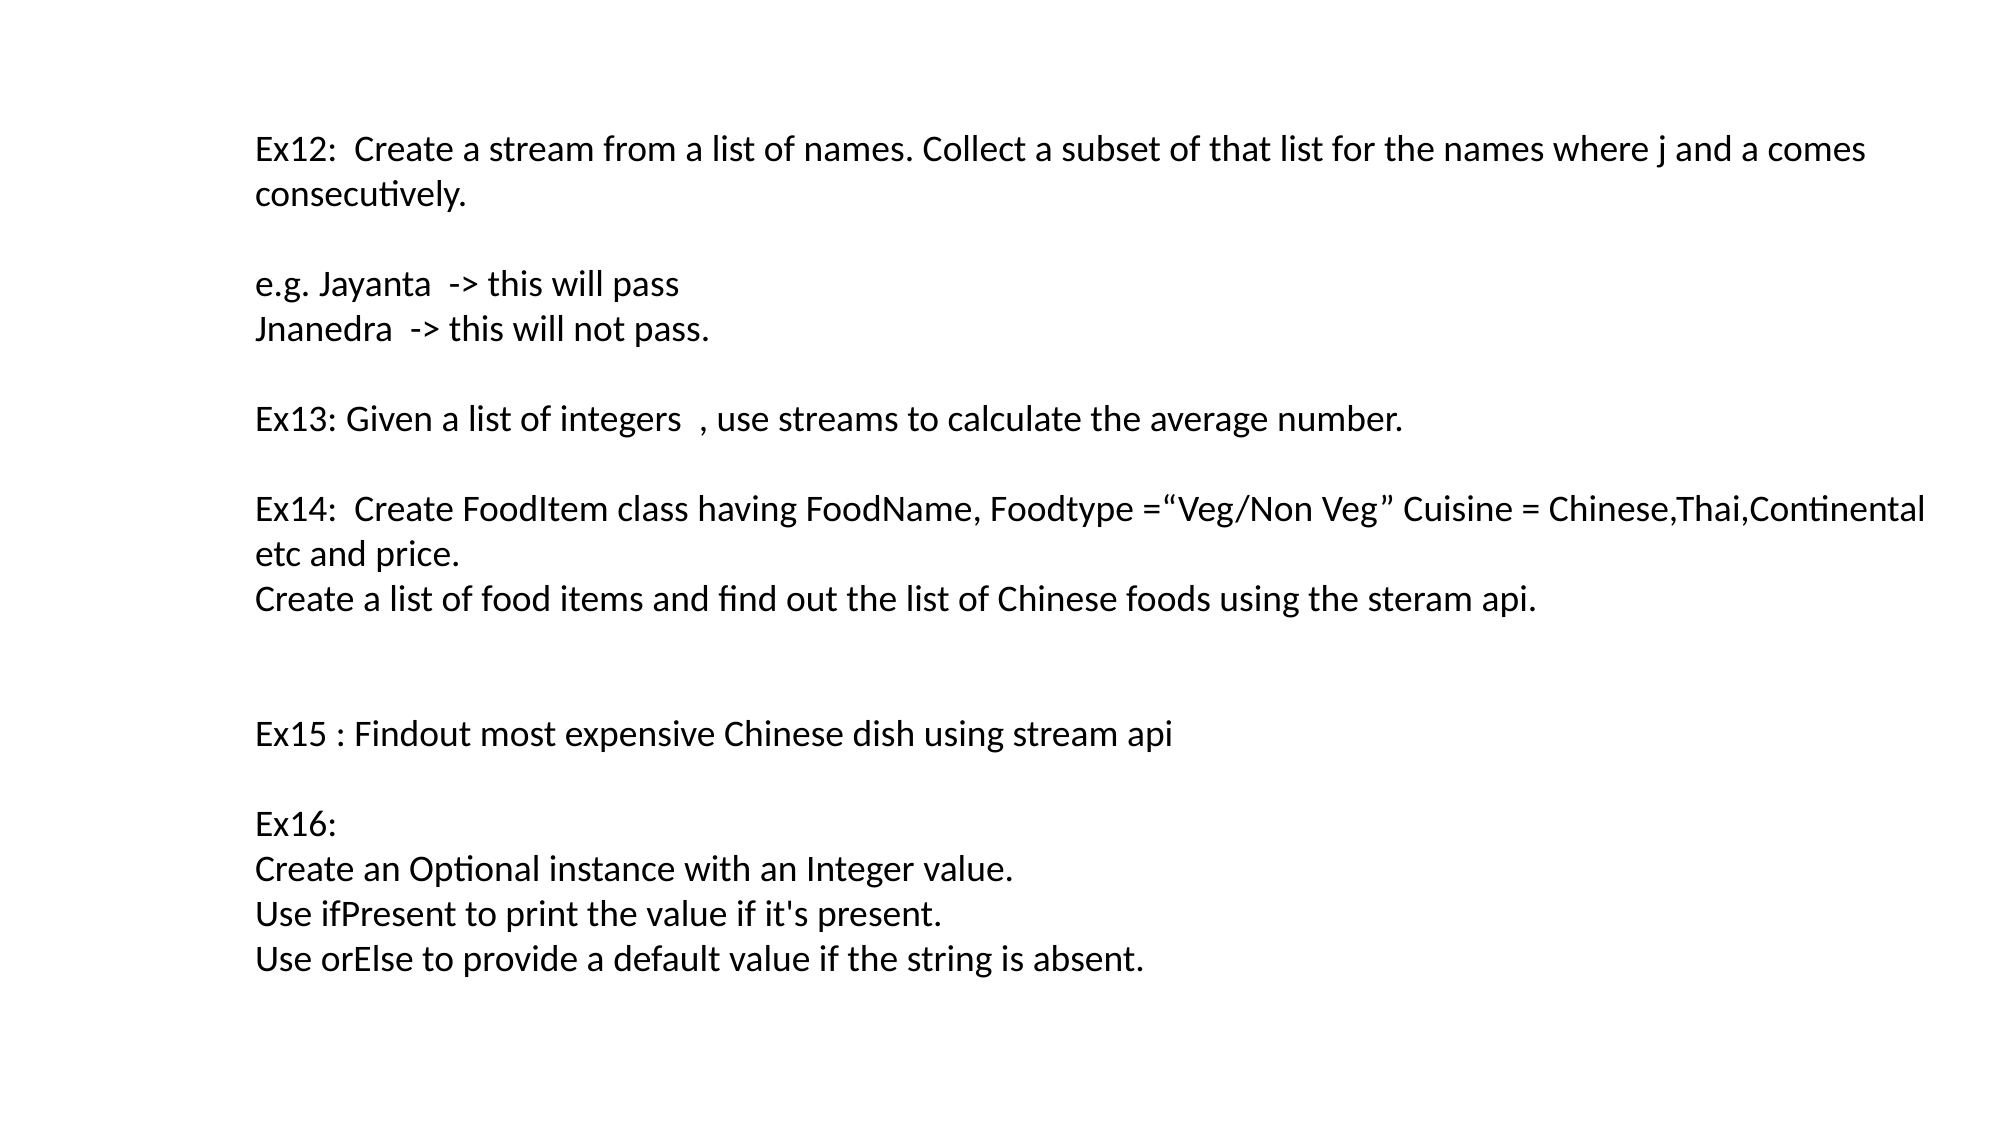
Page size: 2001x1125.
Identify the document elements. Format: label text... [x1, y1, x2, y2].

text_box Ex12: Create a stream from a list of names. Collect a subset of that list for the names where j and a comes consecutively. e.g. Jayanta -> this will pass Jnanedra -> this will not pass. Ex13: Given a list of integers , use streams to calculate the average number. Ex14: Create FoodItem class having FoodName, Foodtype =“Veg/Non Veg” Cuisine = Chinese,Thai,Continental etc and price. Create a list of food items and find out the list of Chinese foods using the steram api. Ex15 : Findout most expensive Chinese dish using stream api Ex16: Create an Optional instance with an Integer value. Use ifPresent to print the value if it's present. Use orElse to provide a default value if the string is absent. [240, 116, 1950, 1077]
